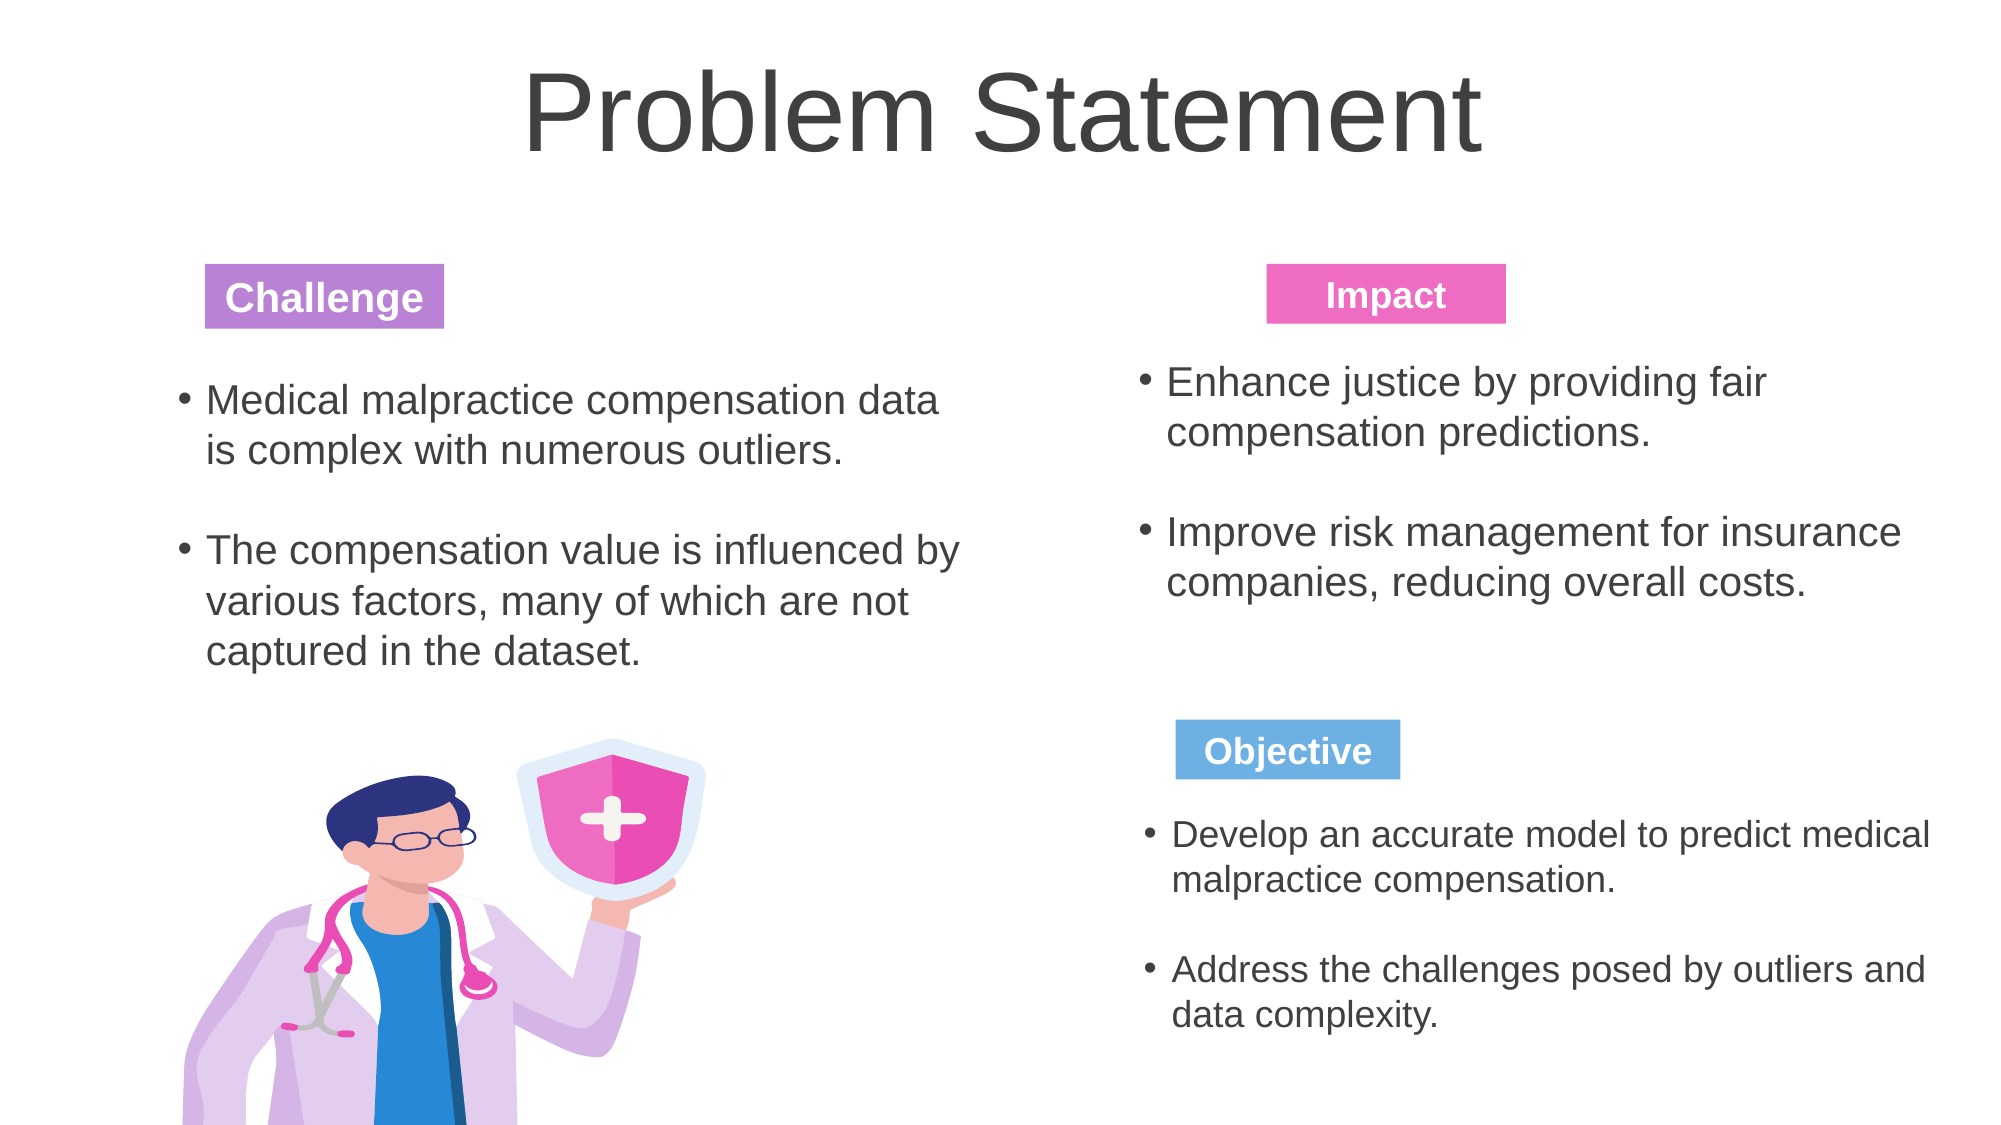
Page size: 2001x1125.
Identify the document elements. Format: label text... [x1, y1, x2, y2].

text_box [182, 738, 706, 1125]
text_box Objective [1175, 719, 1401, 780]
text_box Enhance justice by providing fair compensation predictions. Improve risk management for insurance companies, reducing overall costs. [1123, 346, 1949, 612]
list Problem Statement [53, 55, 1952, 175]
text_box Medical malpractice compensation data is complex with numerous outliers. The compensation value is influenced by various factors, many of which are not captured in the dataset. [162, 315, 988, 681]
text_box Impact [1266, 263, 1506, 324]
text_box Challenge [204, 263, 445, 329]
text_box Develop an accurate model to predict medical malpractice compensation. Address the challenges posed by outliers and data complexity. [1128, 802, 1954, 1043]
